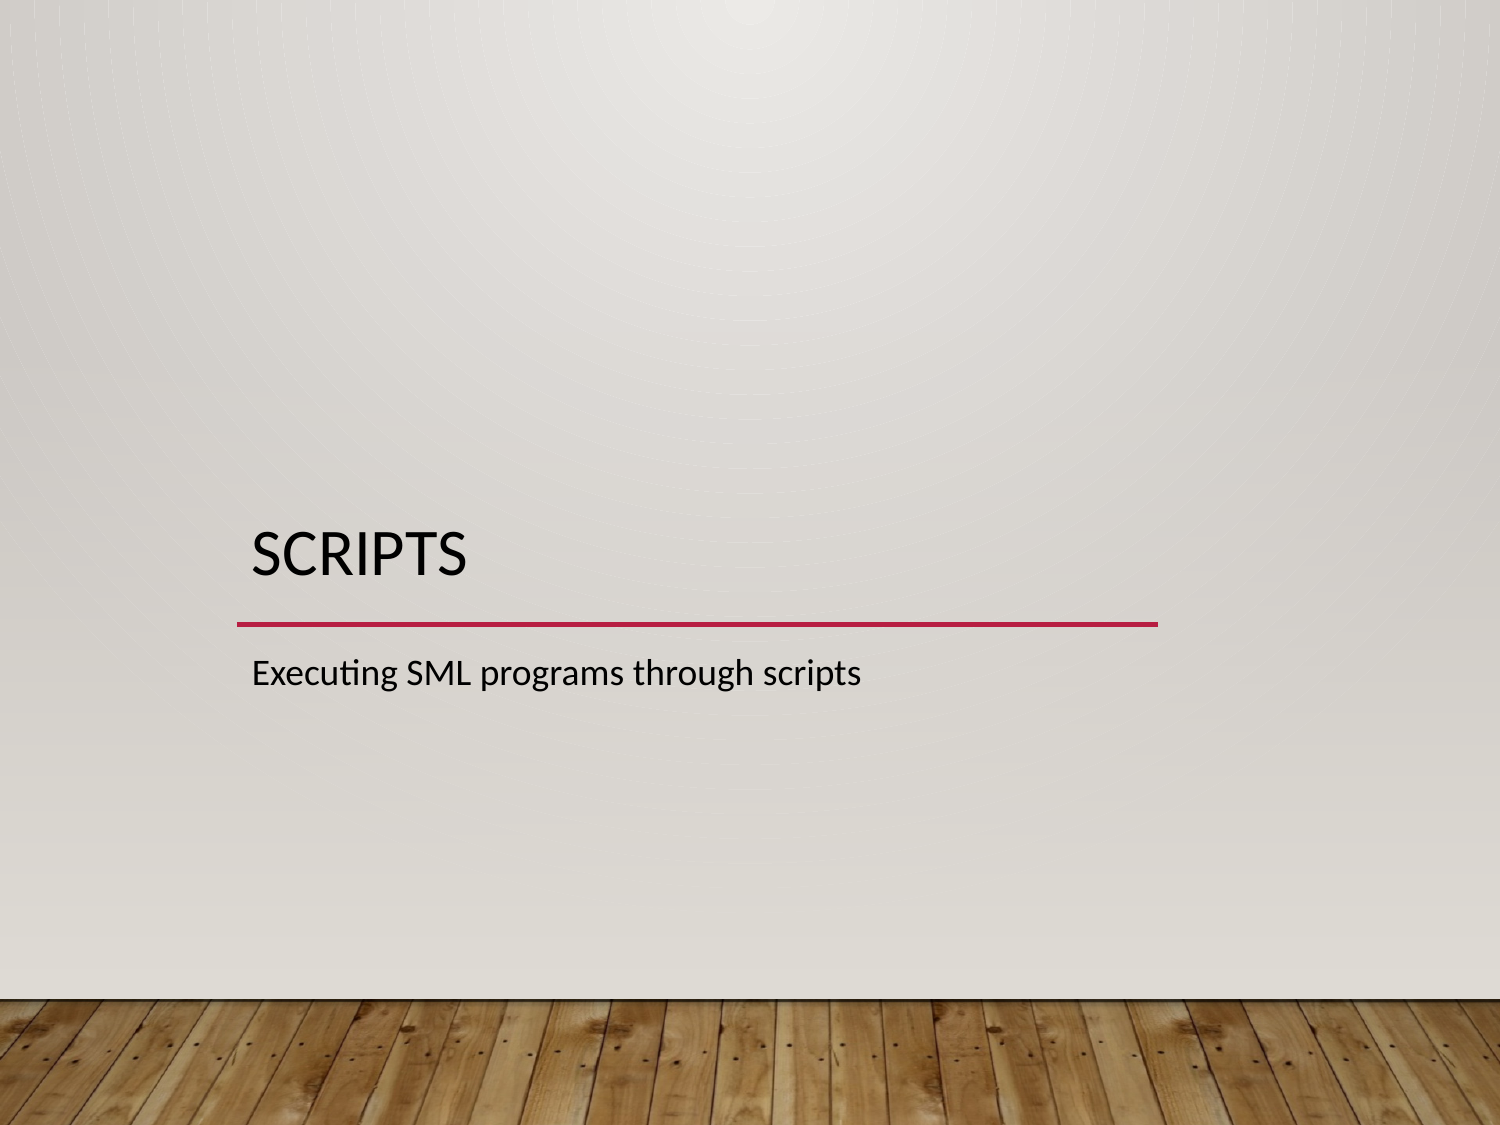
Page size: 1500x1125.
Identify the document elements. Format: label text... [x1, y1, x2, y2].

title Scripts [236, 288, 1159, 598]
list Executing SML programs through scripts [236, 624, 1159, 791]
picture [0, 999, 1500, 1125]
